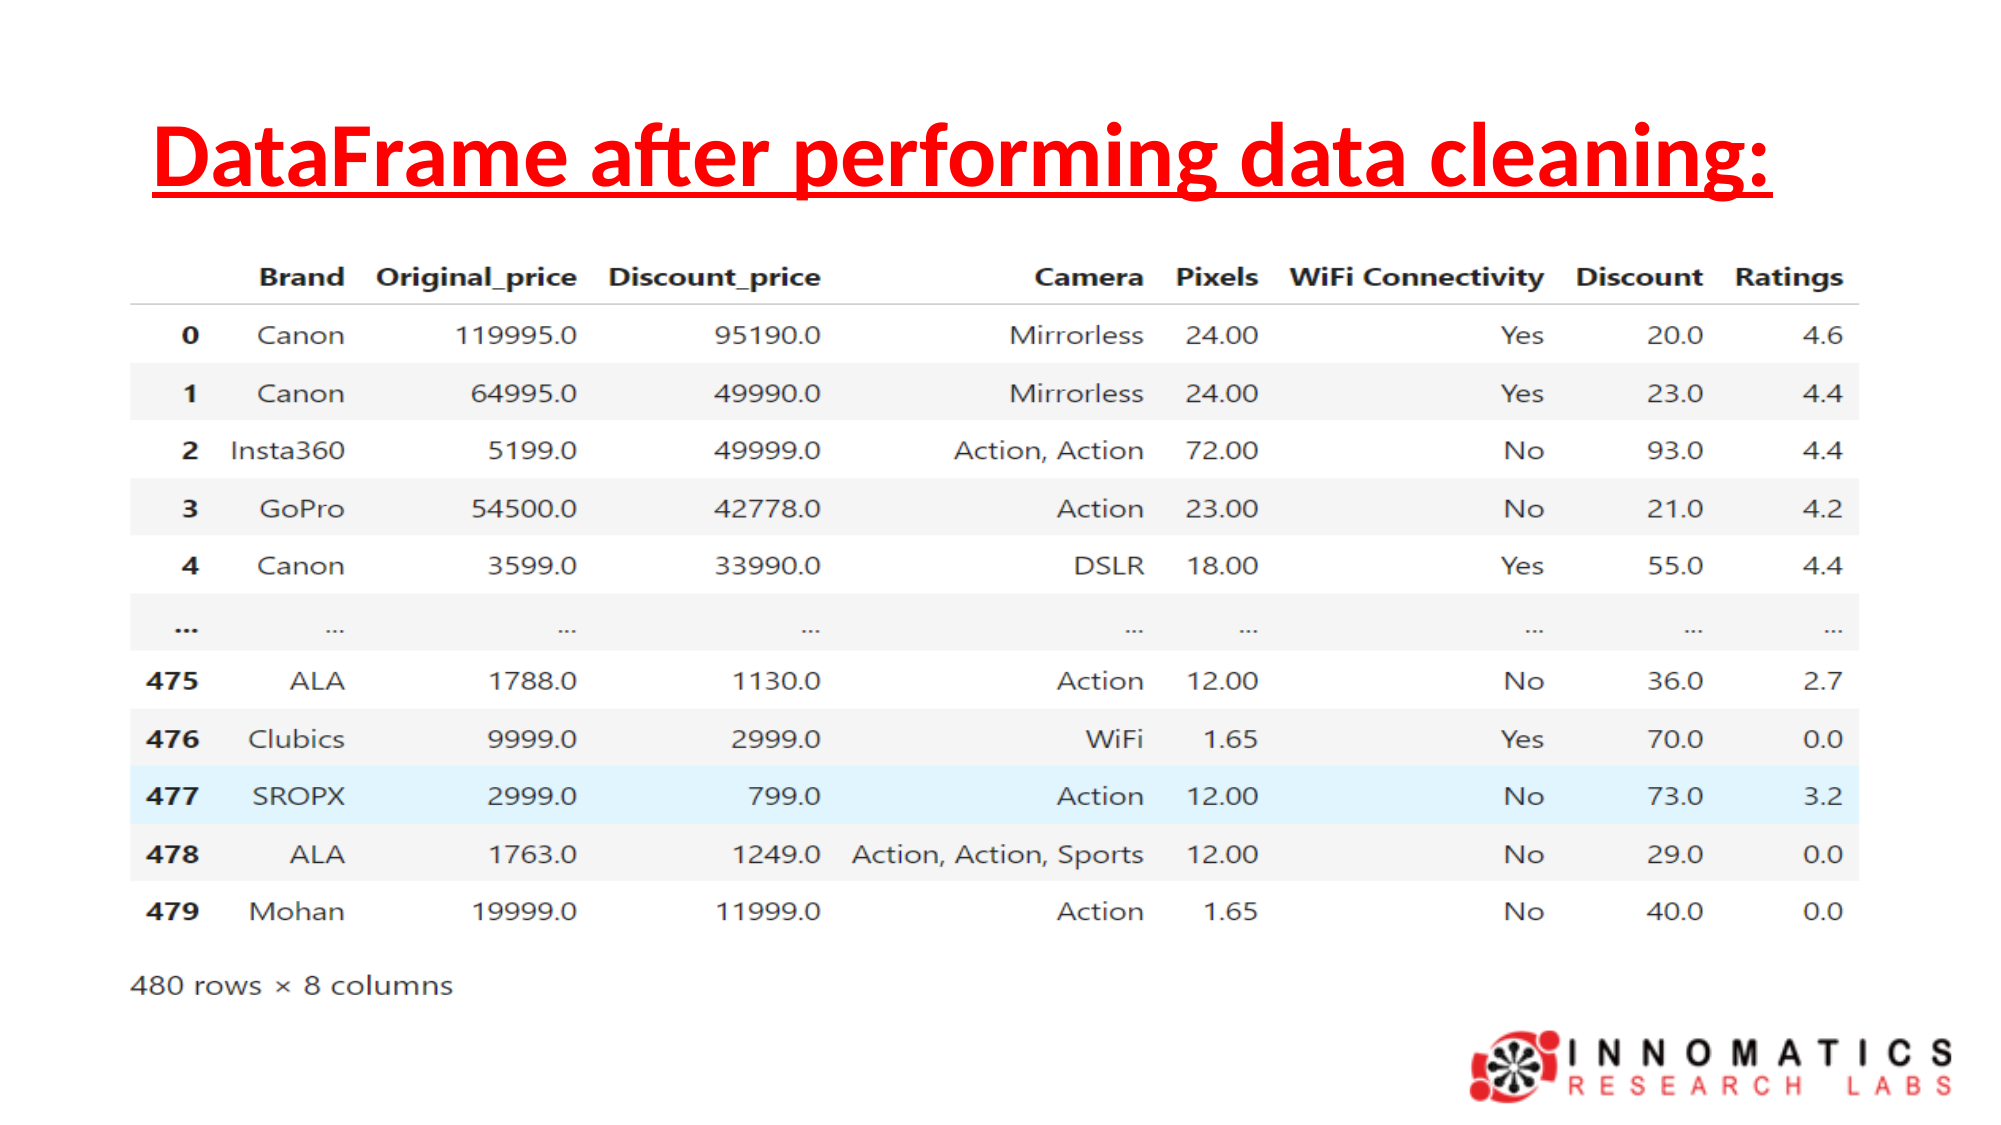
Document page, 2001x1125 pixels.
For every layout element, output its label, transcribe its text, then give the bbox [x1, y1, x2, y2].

picture [121, 238, 1975, 1125]
title DataFrame after performing data cleaning: [137, 59, 1863, 235]
